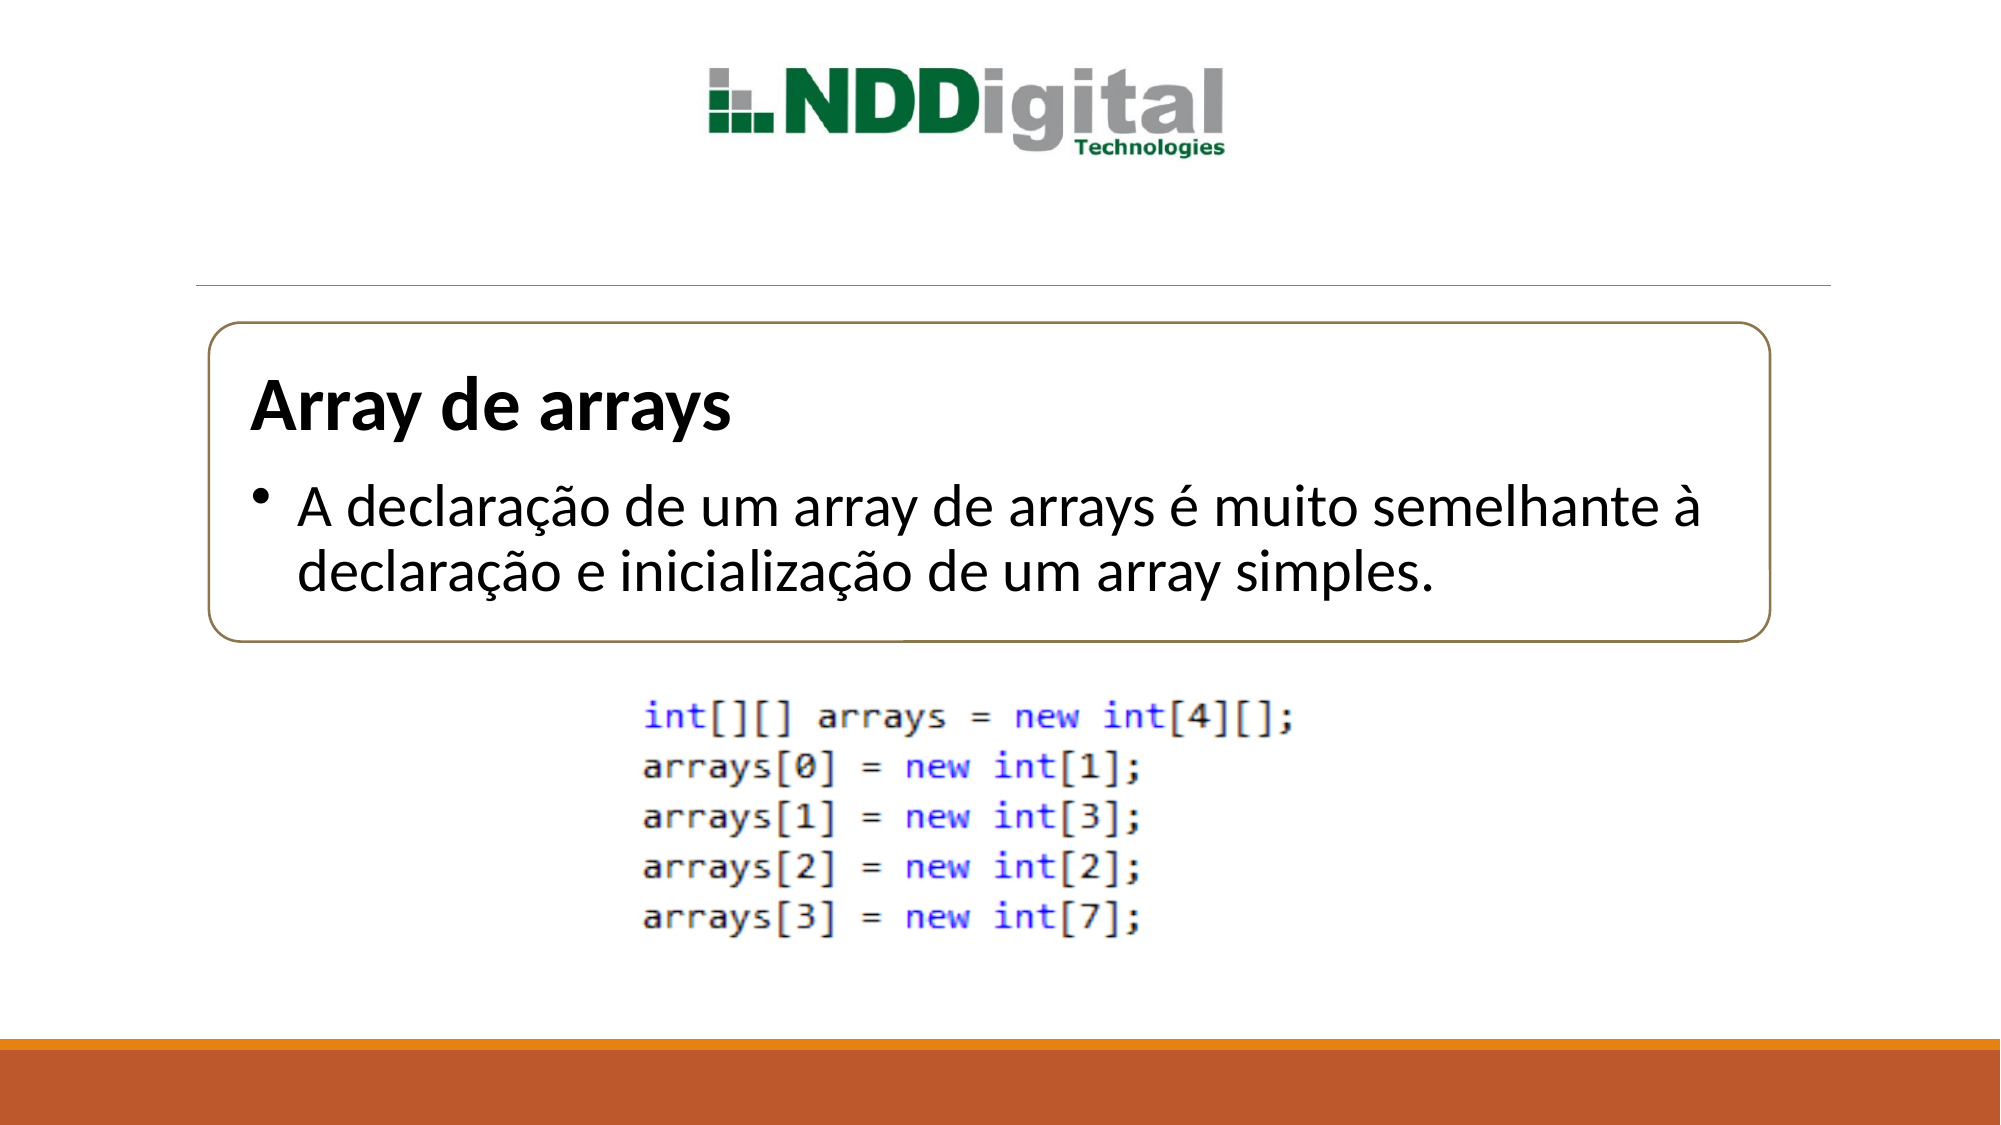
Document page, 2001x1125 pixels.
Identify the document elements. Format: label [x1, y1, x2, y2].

text_box [207, 322, 1772, 643]
picture [684, 0, 1249, 180]
picture [624, 676, 1308, 961]
